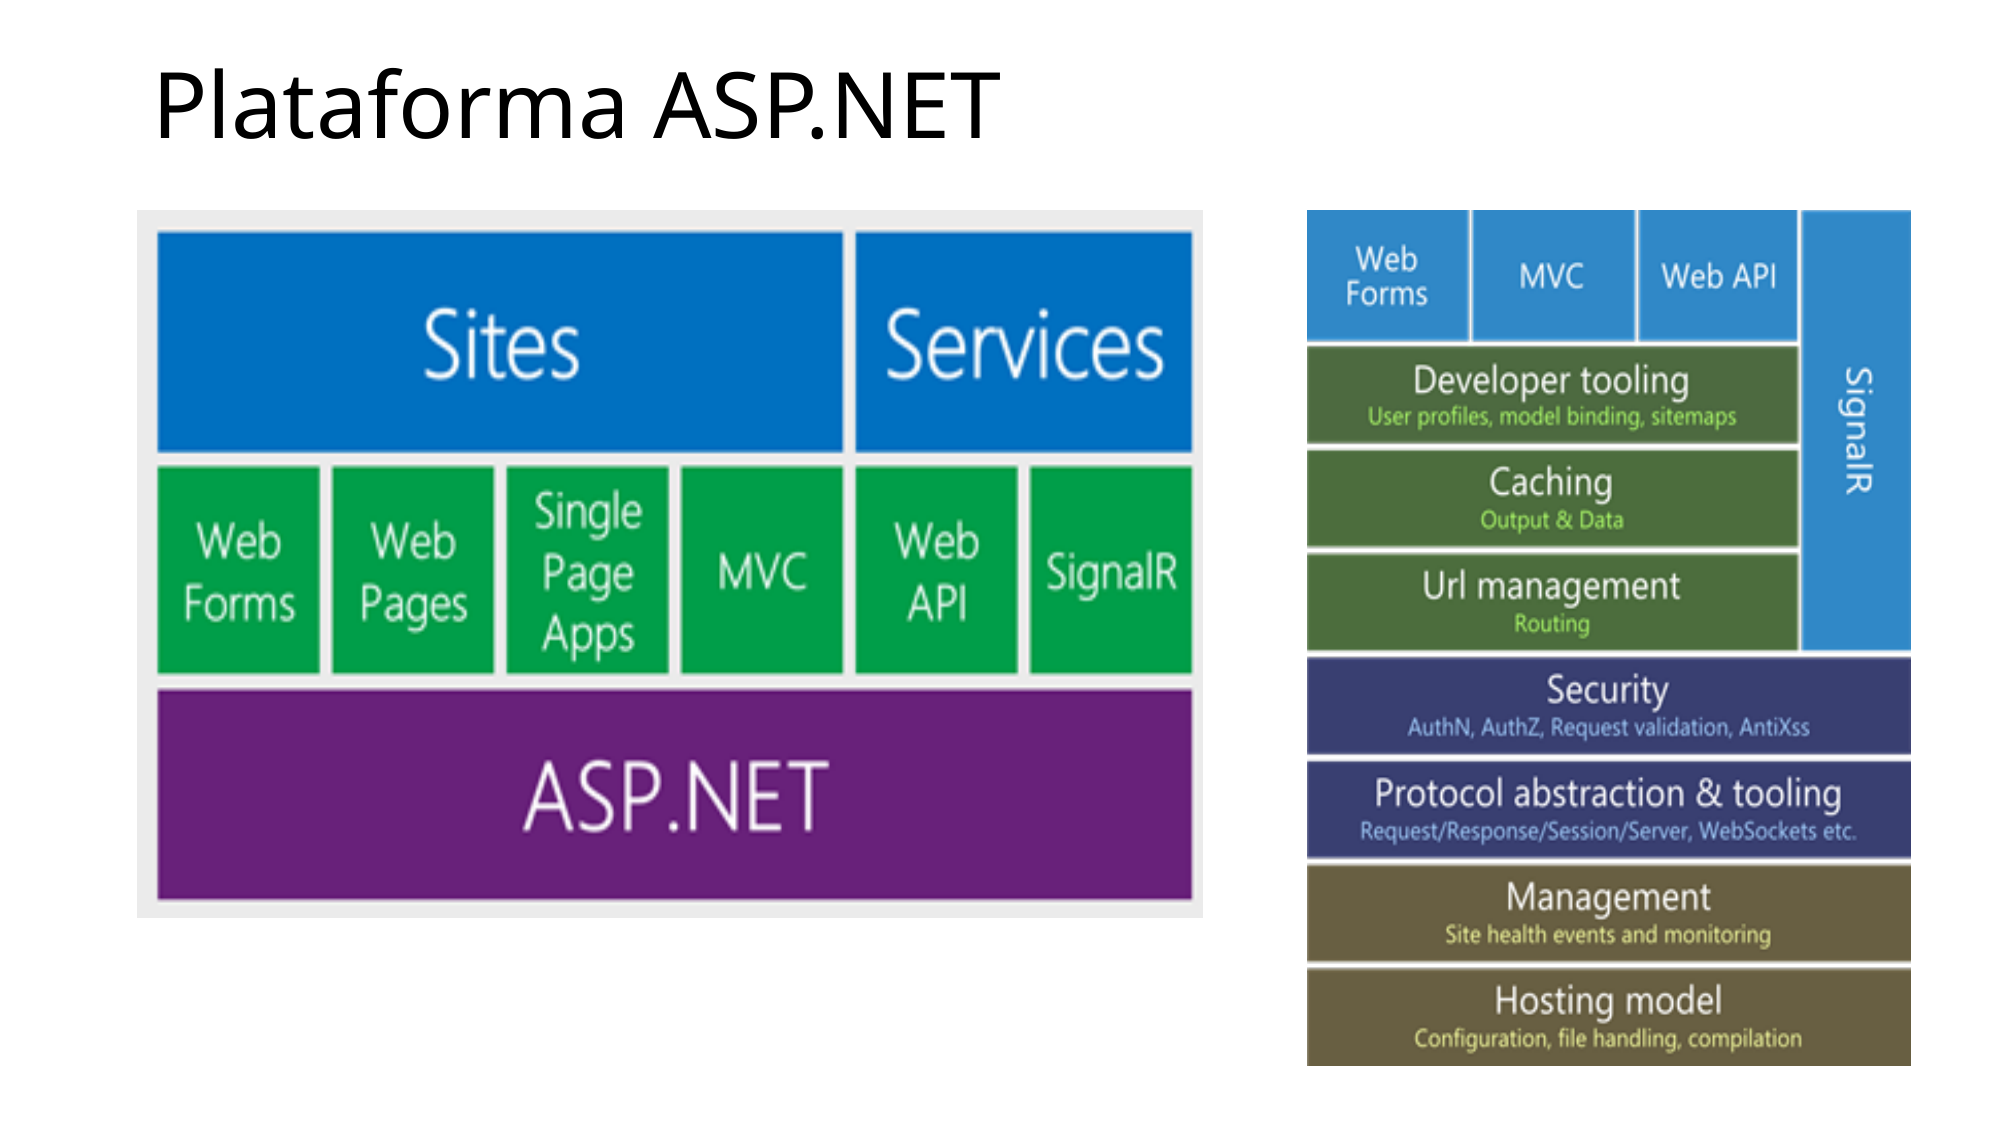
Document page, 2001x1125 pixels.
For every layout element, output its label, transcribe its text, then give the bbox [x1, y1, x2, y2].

title Plataforma ASP.NET [137, 0, 1863, 218]
picture [1307, 210, 1911, 1066]
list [137, 210, 1203, 918]
